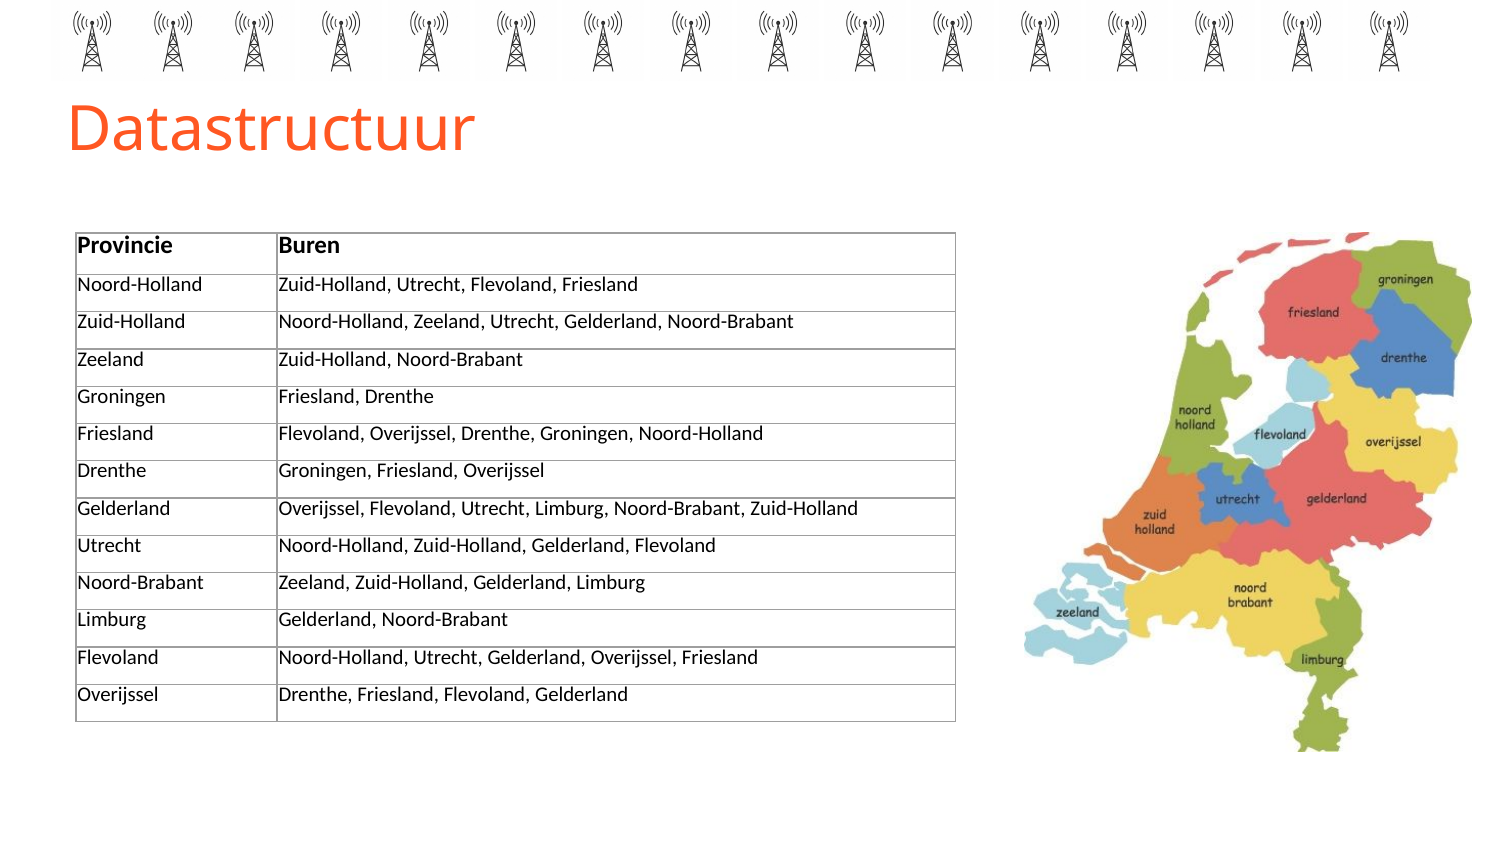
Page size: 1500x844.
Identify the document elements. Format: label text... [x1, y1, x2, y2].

picture [1024, 232, 1472, 752]
table_cell Noord-Holland [77, 275, 276, 311]
table_cell Zuid-Holland [77, 312, 276, 348]
picture [1260, 0, 1343, 81]
table_header Buren [278, 234, 955, 274]
table_cell Noord-Holland, Utrecht, Gelderland, Overijssel, Friesland [278, 648, 955, 684]
picture [300, 0, 383, 81]
picture [475, 0, 557, 81]
table_cell Zeeland, Zuid-Holland, Gelderland, Limburg [278, 573, 955, 609]
picture [911, 0, 994, 81]
table_cell Gelderland, Noord-Brabant [278, 610, 955, 646]
table_cell Drenthe, Friesland, Flevoland, Gelderland [278, 685, 955, 721]
title Datastructuur [51, 72, 1449, 167]
table_cell Flevoland, Overijssel, Drenthe, Groningen, Noord-Holland [278, 424, 955, 460]
picture [1086, 0, 1168, 81]
picture [736, 0, 819, 81]
table_cell Drenthe [77, 461, 276, 497]
picture [998, 0, 1081, 81]
picture [50, 0, 295, 81]
picture [387, 0, 470, 81]
table_cell Gelderland [77, 499, 276, 535]
table_cell Zuid-Holland, Utrecht, Flevoland, Friesland [278, 275, 955, 311]
table_cell Utrecht [77, 536, 276, 572]
table_header Provincie [77, 234, 276, 274]
picture [824, 0, 906, 81]
table_cell Noord-Brabant [77, 573, 276, 609]
table_cell Flevoland [77, 648, 276, 684]
picture [649, 0, 732, 81]
table_cell Groningen, Friesland, Overijssel [278, 461, 955, 497]
table_cell Zuid-Holland, Noord-Brabant [278, 350, 955, 386]
table_cell Overijssel, Flevoland, Utrecht, Limburg, Noord-Brabant, Zuid-Holland [278, 499, 955, 535]
table_cell Groningen [77, 387, 276, 423]
table_cell Zeeland [77, 350, 276, 386]
picture [1173, 0, 1256, 81]
table_cell Noord-Holland, Zeeland, Utrecht, Gelderland, Noord-Brabant [278, 312, 955, 348]
table_cell Noord-Holland, Zuid-Holland, Gelderland, Flevoland [278, 536, 955, 572]
table_cell Overijssel [77, 685, 276, 721]
table_cell Friesland [77, 424, 276, 460]
table_cell Friesland, Drenthe [278, 387, 955, 423]
picture [1348, 0, 1430, 81]
picture [562, 0, 644, 81]
table_cell Limburg [77, 610, 276, 646]
